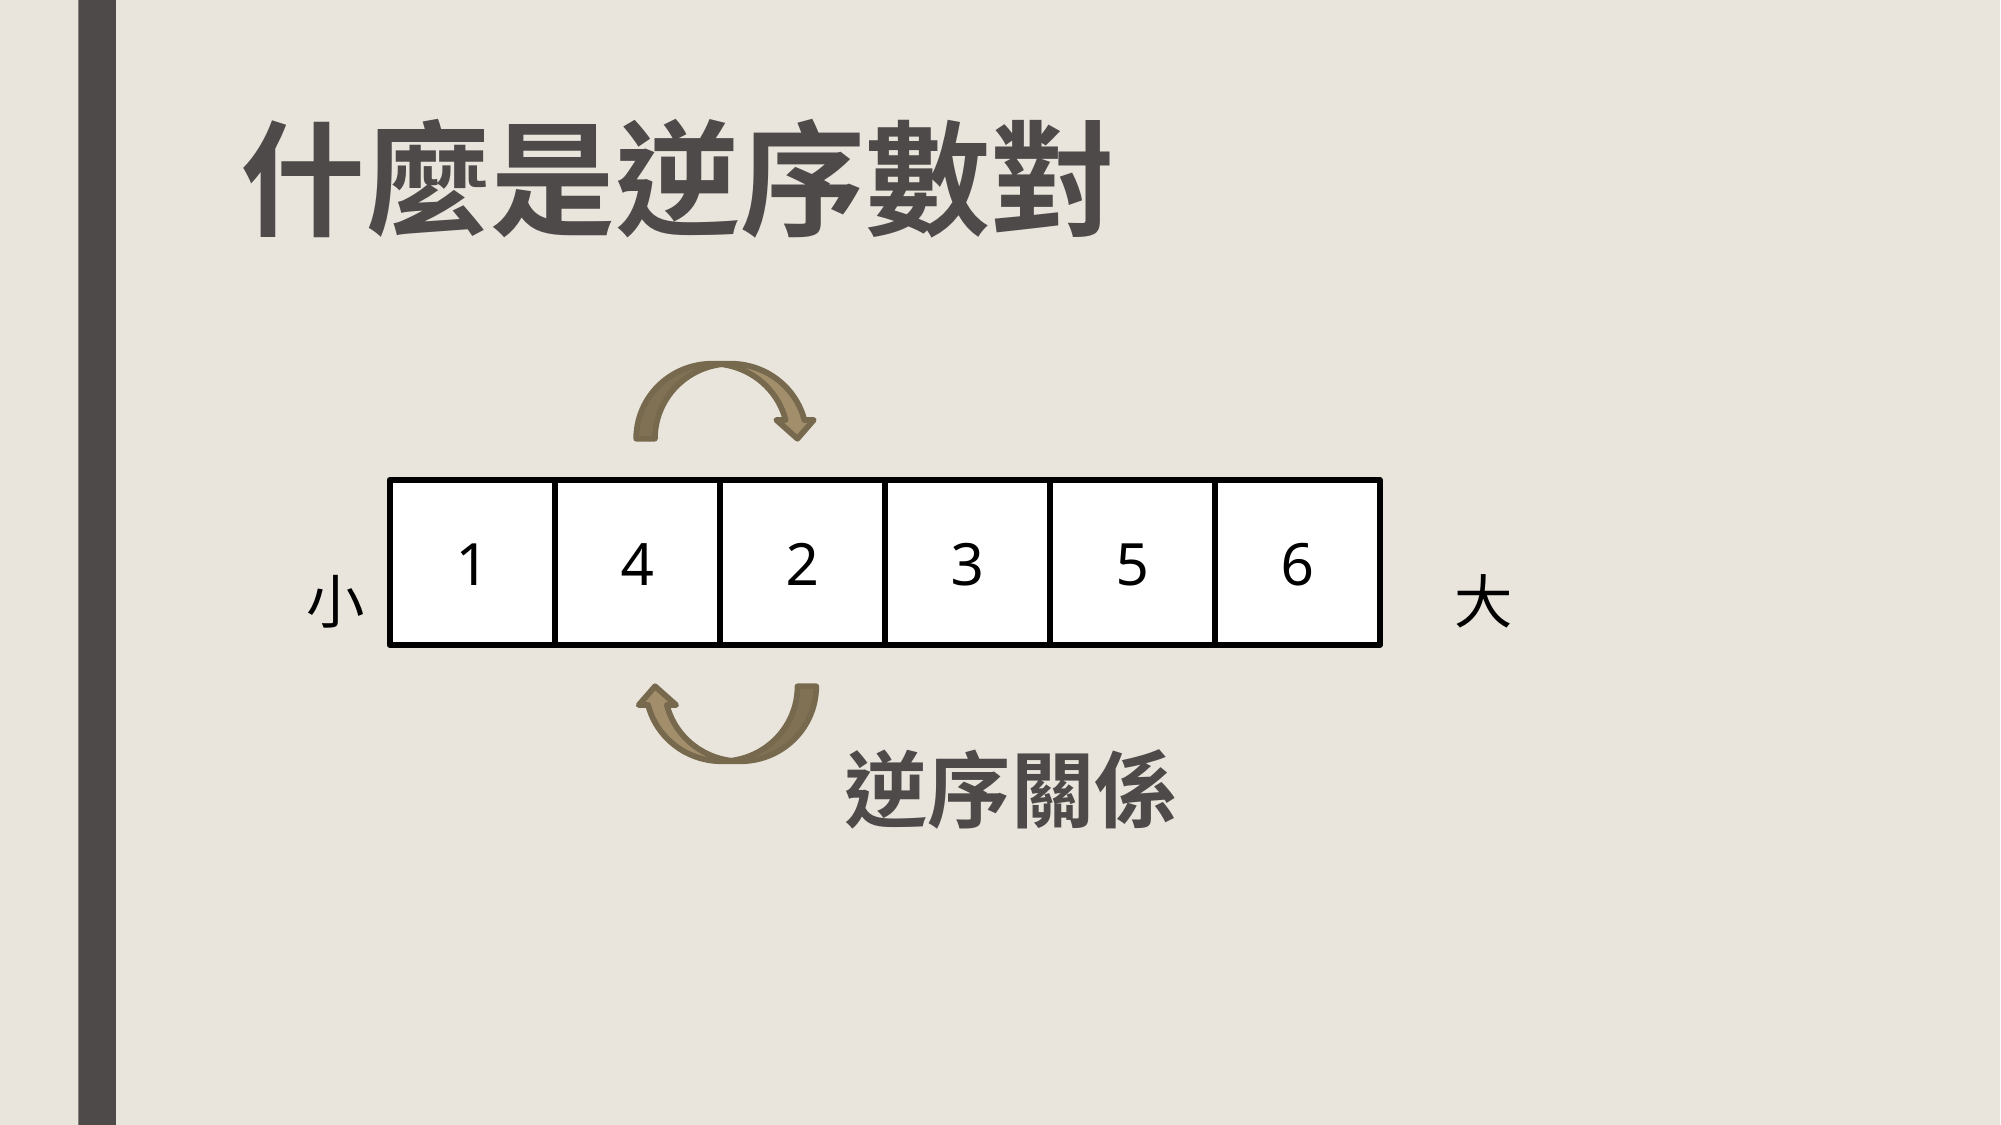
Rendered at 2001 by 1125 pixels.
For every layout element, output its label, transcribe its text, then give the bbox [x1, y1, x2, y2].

title 什麼是逆序數對 [225, 112, 1800, 357]
text_box [636, 683, 820, 765]
text_box 2 [717, 477, 882, 648]
text_box 逆序關係 [829, 730, 1193, 846]
text_box 3 [882, 477, 1047, 648]
text_box 小 [291, 558, 380, 643]
text_box 4 [552, 477, 717, 648]
text_box 1 [387, 477, 552, 648]
text_box [633, 360, 817, 442]
text_box 大 [1439, 558, 1528, 643]
text_box 6 [1212, 477, 1383, 648]
text_box 5 [1047, 477, 1212, 648]
